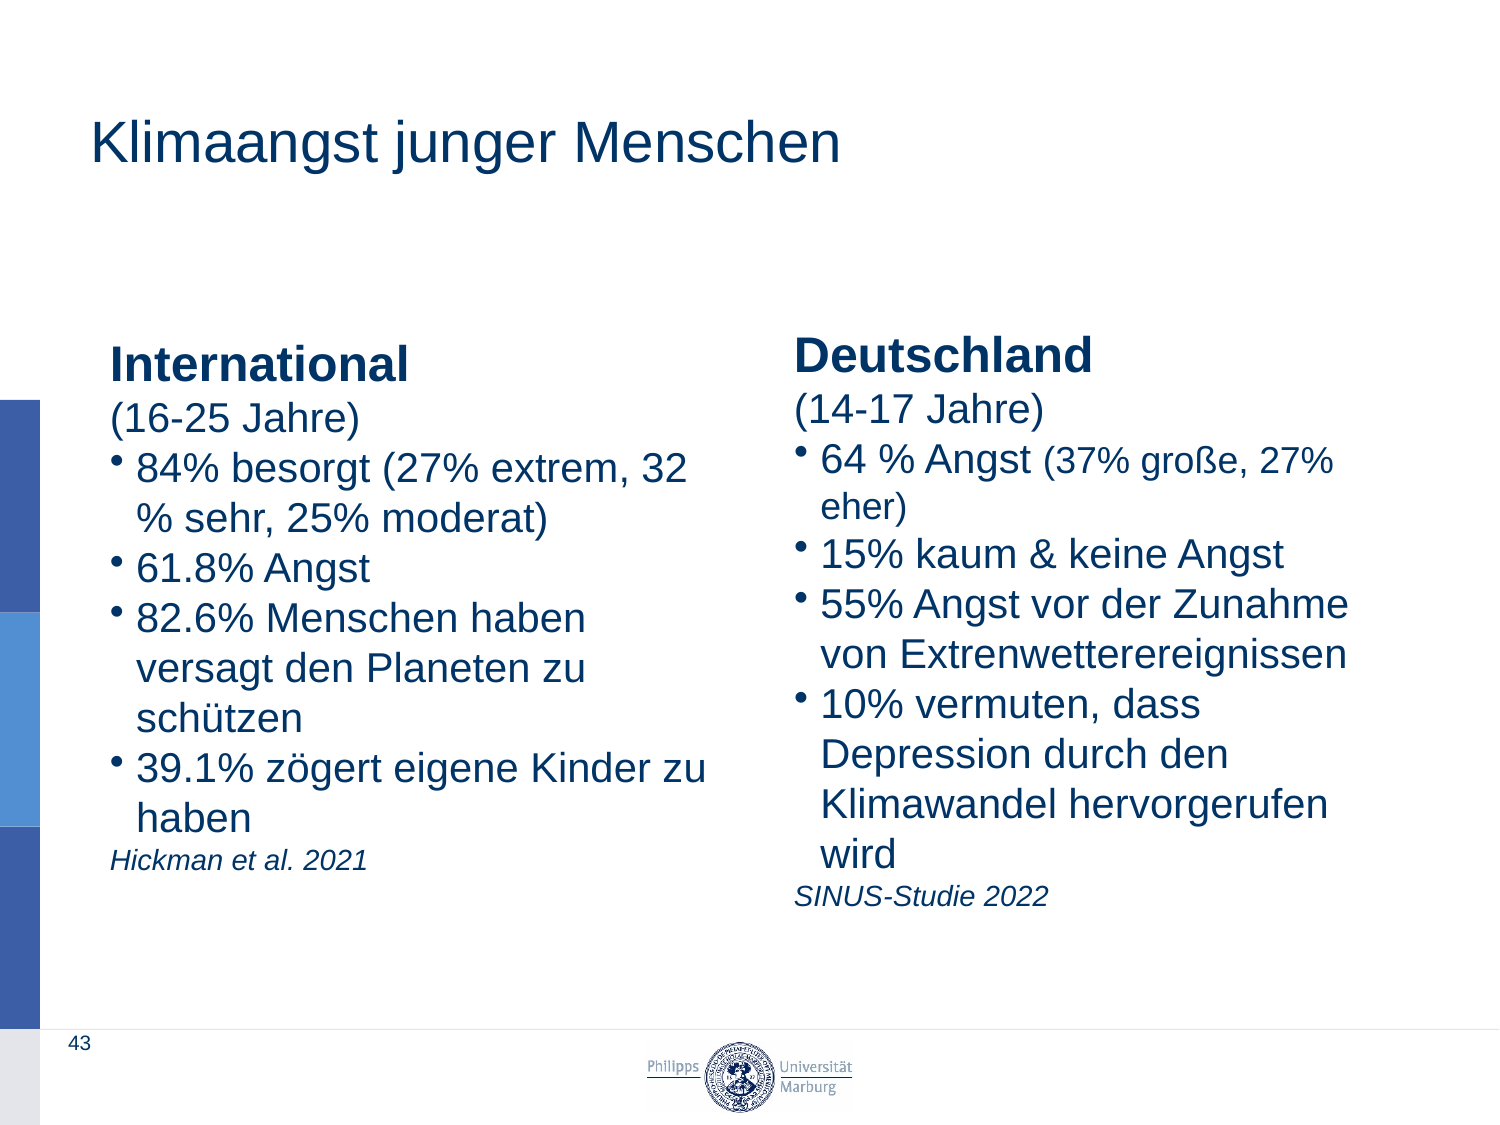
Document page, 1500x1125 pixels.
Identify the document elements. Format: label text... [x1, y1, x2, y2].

picture [646, 1041, 853, 1113]
list International (16-25 Jahre) 84% besorgt (27% extrem, 32 % sehr, 25% moderat) 61.8% Angst 82.6% Menschen haben versagt den Planeten zu schützen 39.1% zögert eigene Kinder zu haben Hickman et al. 2021 [64, 323, 728, 988]
list Deutschland (14-17 Jahre) 64 % Angst (37% große, 27% eher) 15% kaum & keine Angst 55% Angst vor der Zunahme von Extrenwetterereignissen 10% vermuten, dass Depression durch den Klimawandel hervorgerufen wird SINUS-Studie 2022 [749, 314, 1412, 979]
title Klimaangst junger Menschen [75, 45, 1425, 233]
slide_number 43 [53, 1022, 404, 1101]
